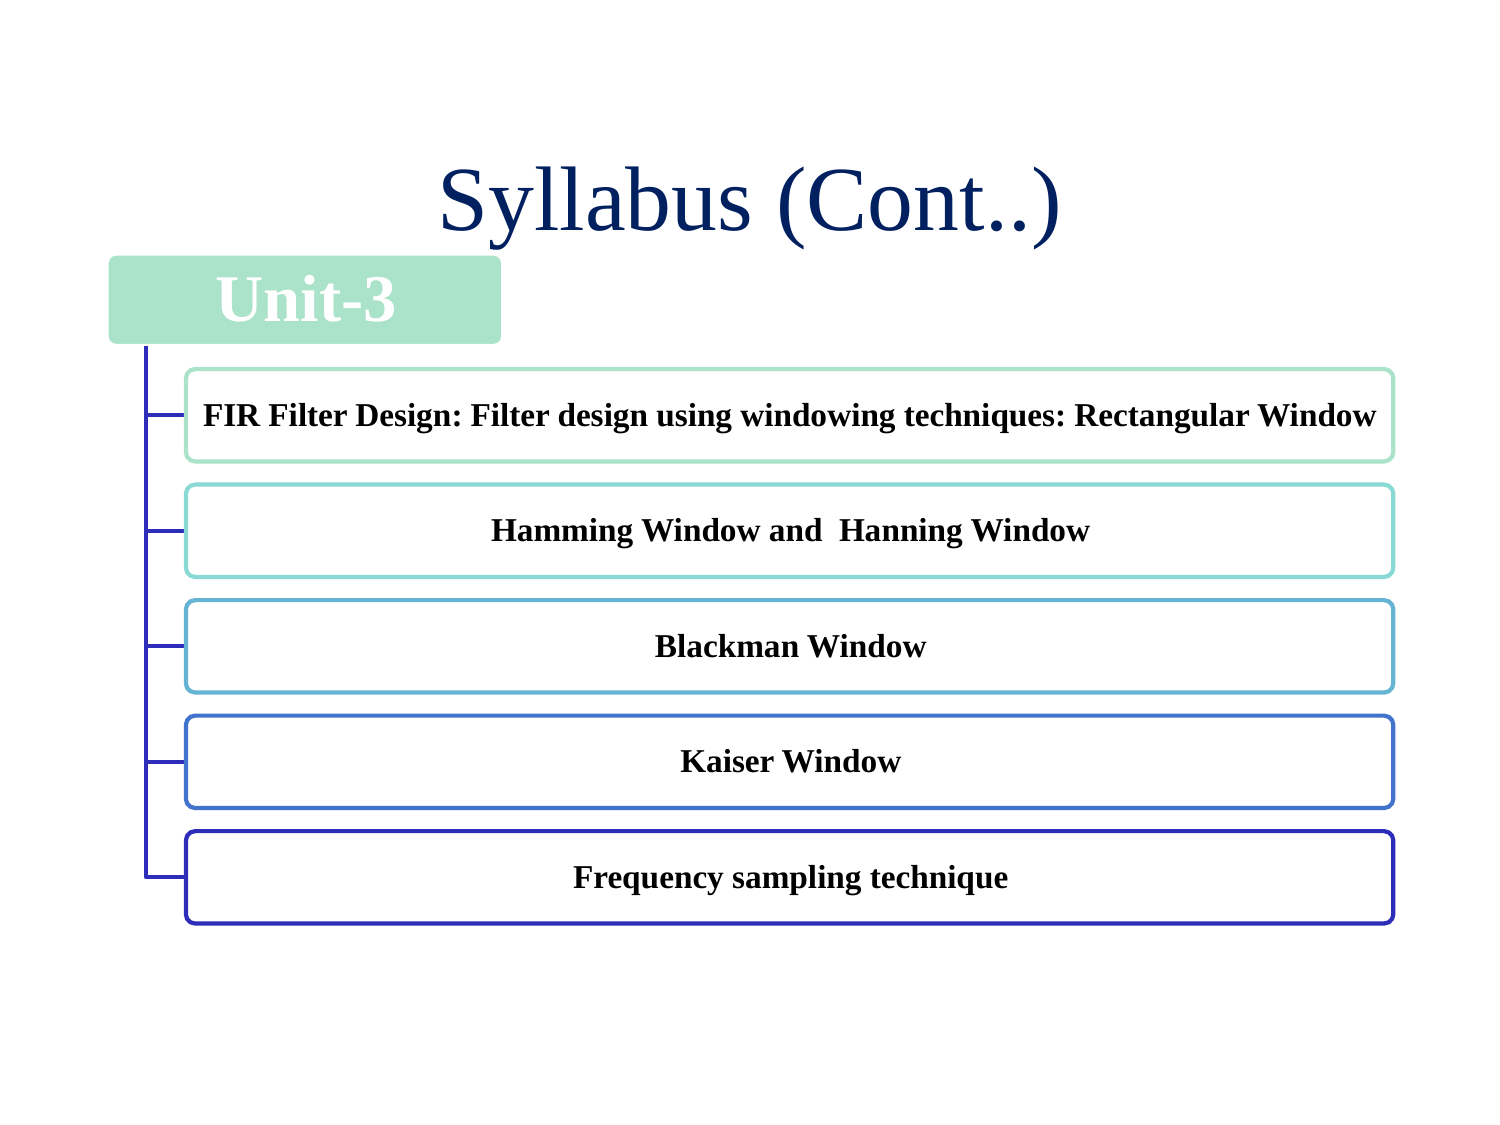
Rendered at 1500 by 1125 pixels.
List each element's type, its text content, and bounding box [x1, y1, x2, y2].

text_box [105, 237, 1394, 940]
title Syllabus (Cont..) [112, 99, 1388, 235]
